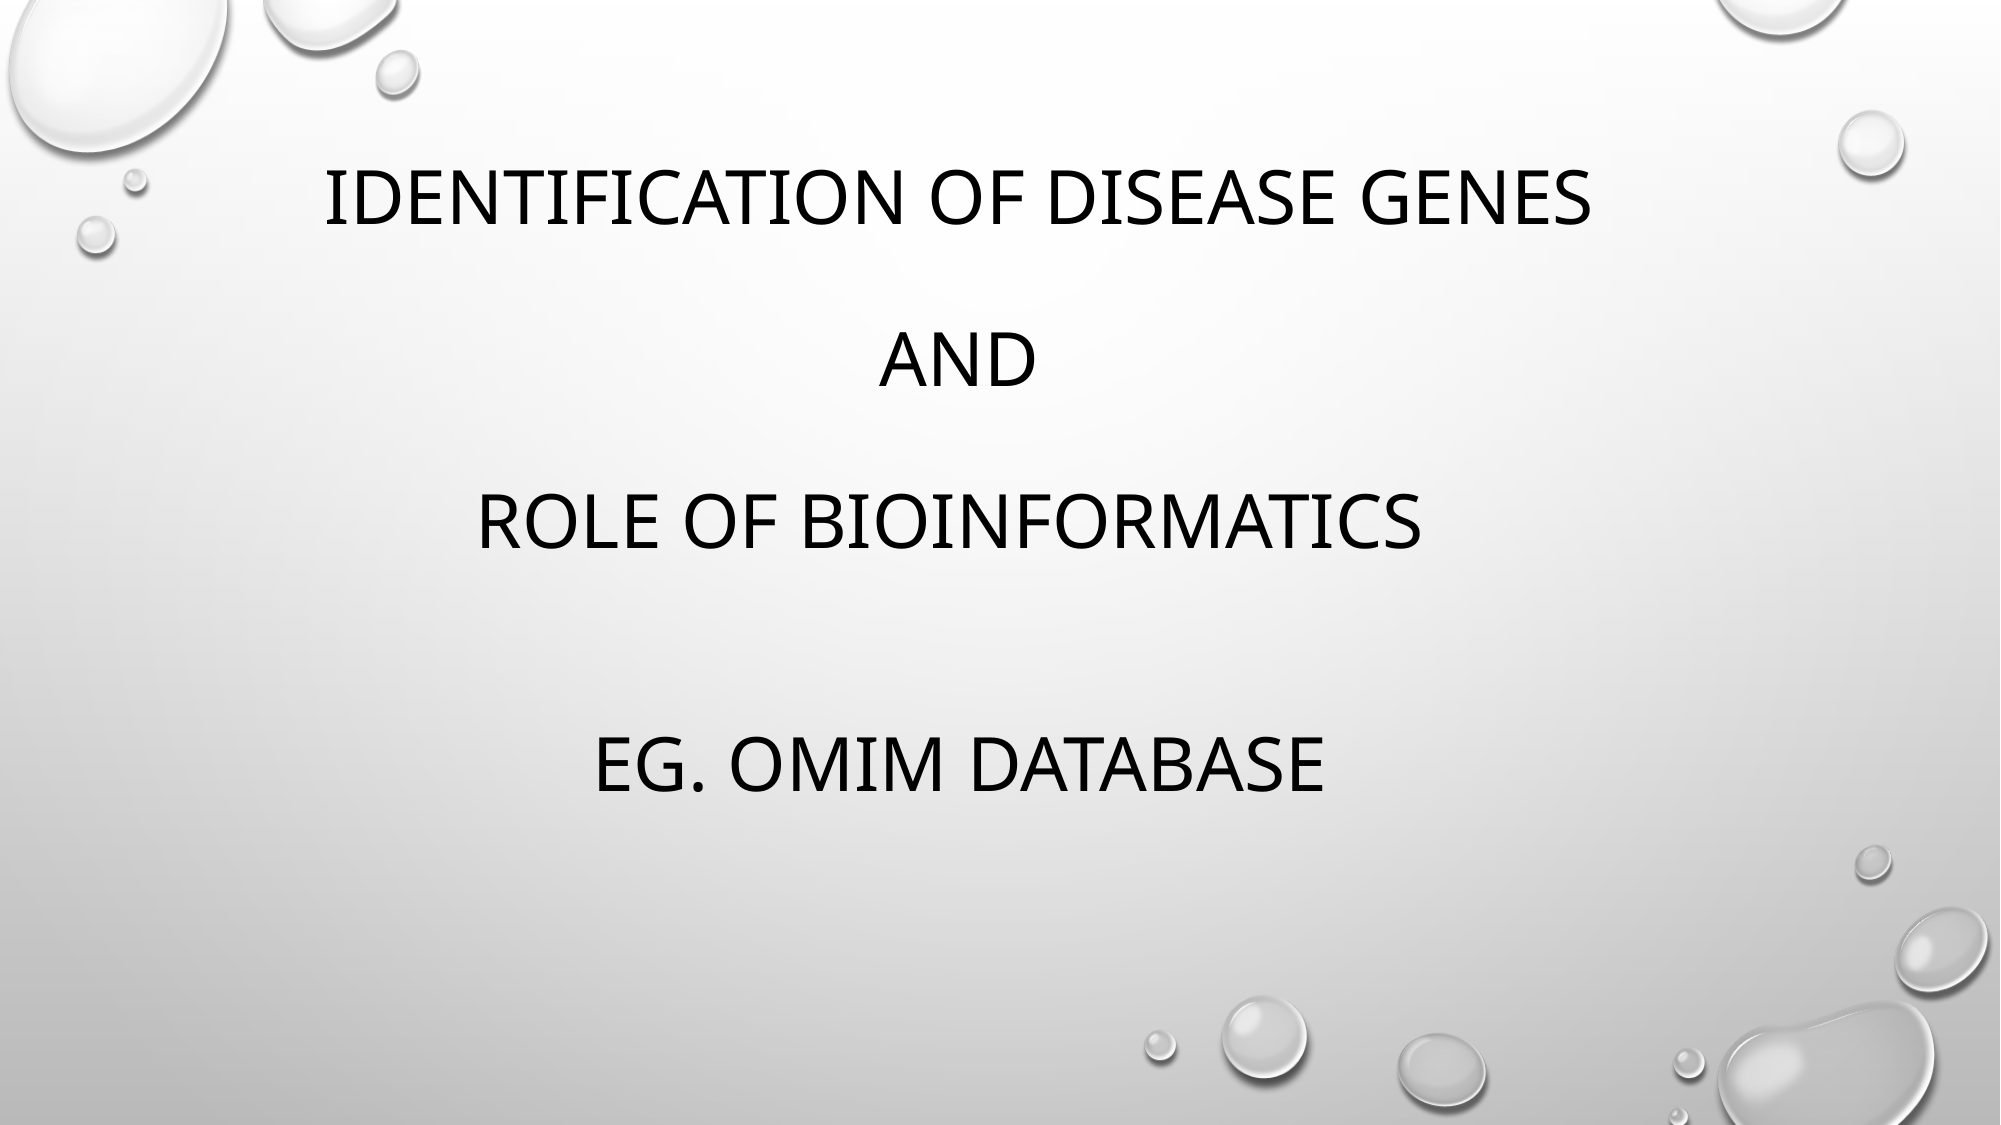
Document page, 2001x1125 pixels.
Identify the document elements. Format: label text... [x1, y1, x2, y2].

title identification of disease genes AND role of bioinformatics Eg. OMIM database [57, 139, 1863, 1080]
picture [0, 0, 2000, 1125]
